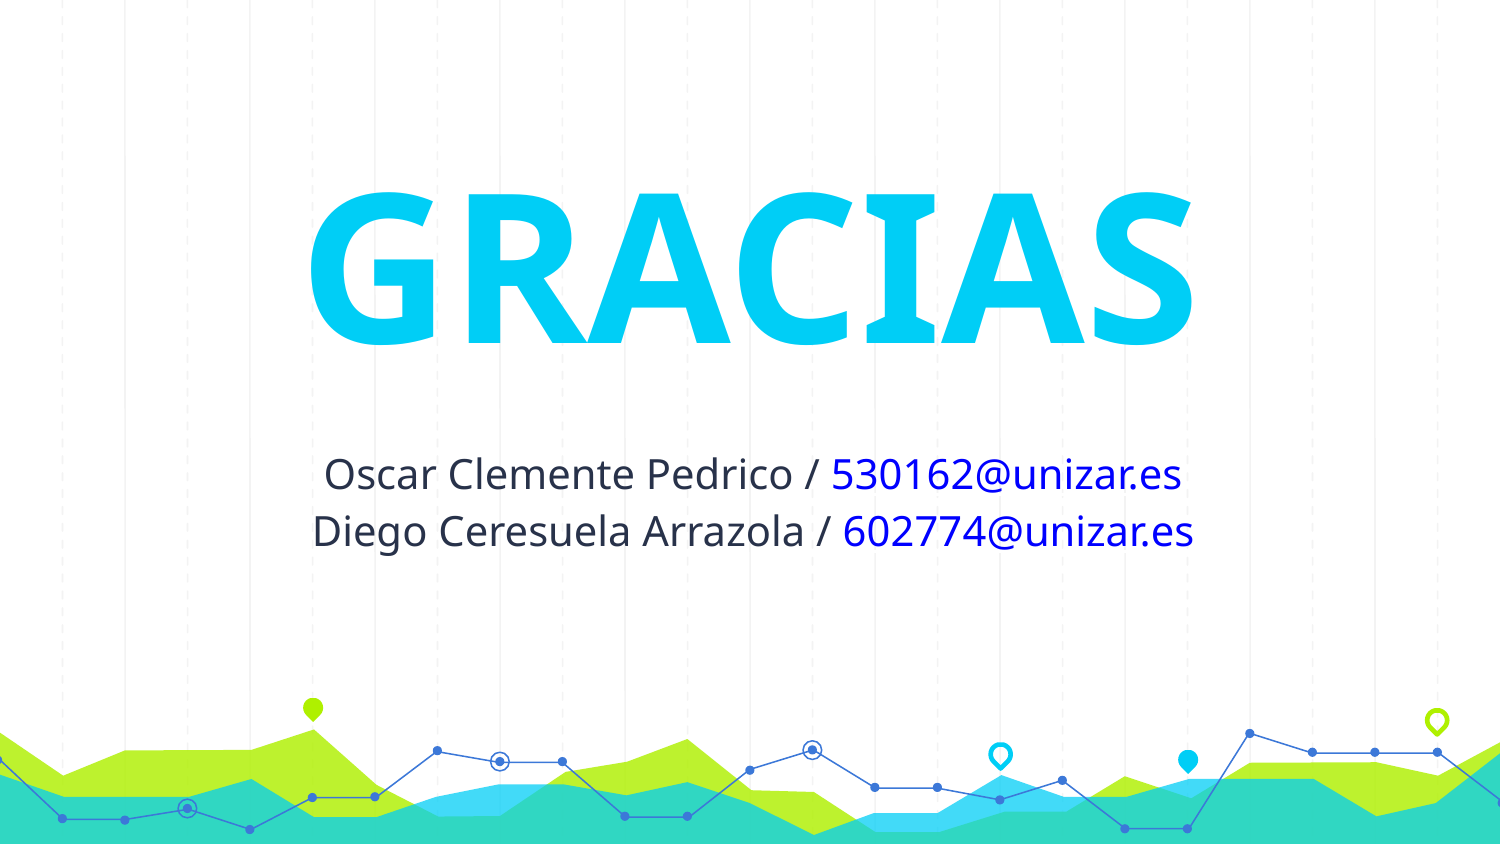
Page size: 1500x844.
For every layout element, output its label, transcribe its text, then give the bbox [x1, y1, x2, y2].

text_box GRACIAS [209, 209, 1291, 400]
text_box Oscar Clemente Pedrico / 530162@unizar.es Diego Ceresuela Arrazola / 602774@unizar.es [212, 432, 1295, 615]
